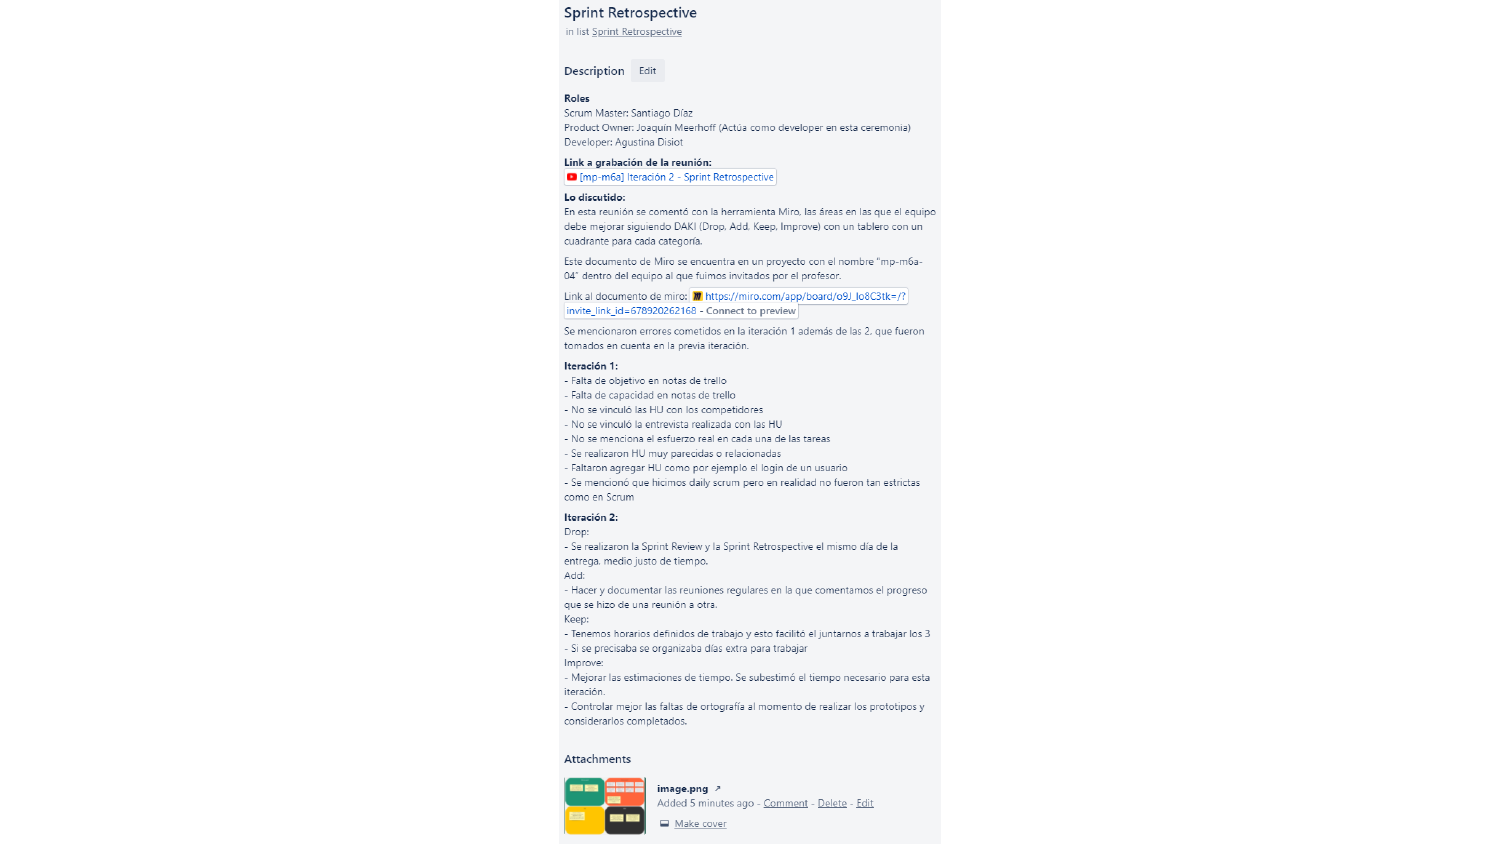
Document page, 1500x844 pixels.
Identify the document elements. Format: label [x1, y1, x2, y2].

picture [559, 0, 941, 844]
